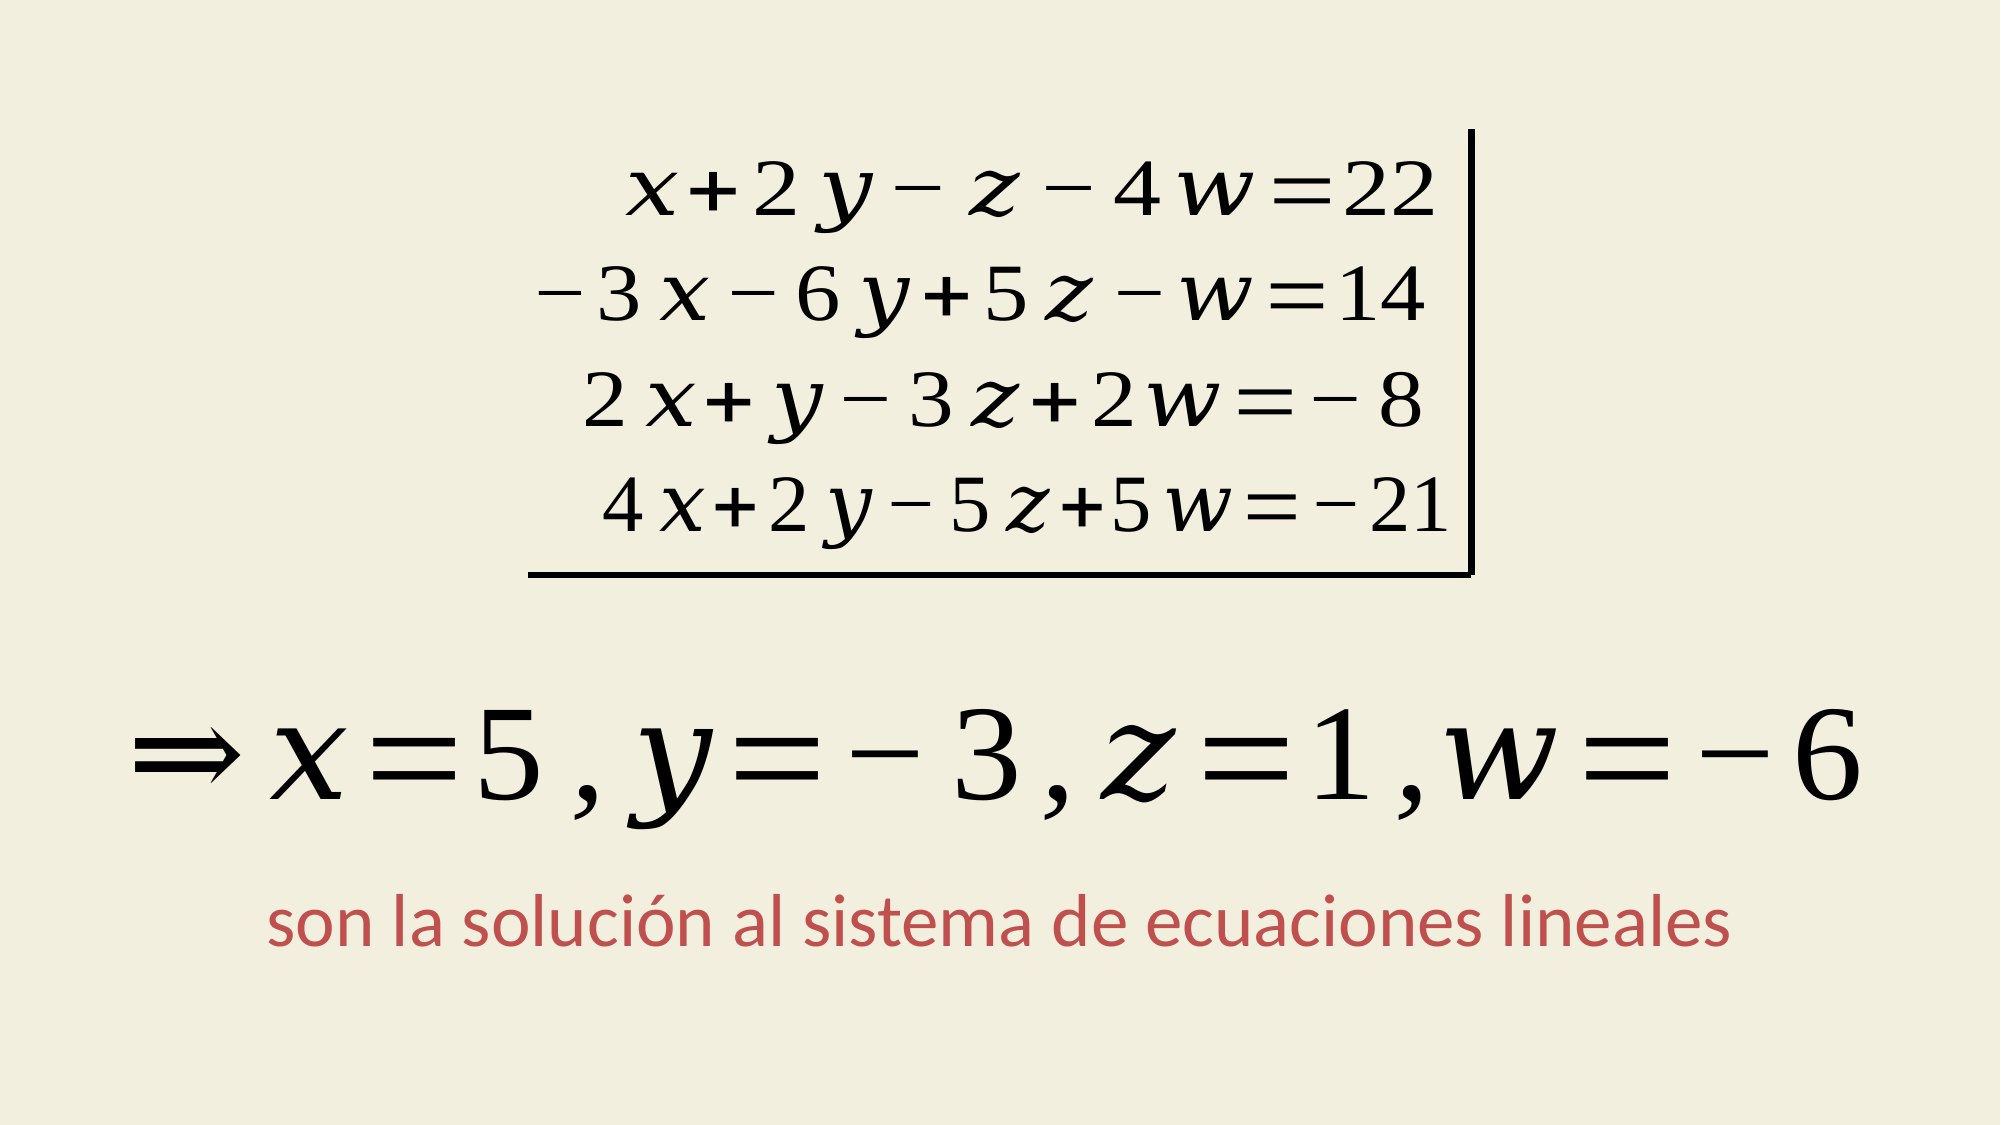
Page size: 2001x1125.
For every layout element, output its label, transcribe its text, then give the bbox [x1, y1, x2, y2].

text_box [528, 129, 1472, 576]
text_box son la solución al sistema de ecuaciones lineales [231, 864, 1769, 970]
